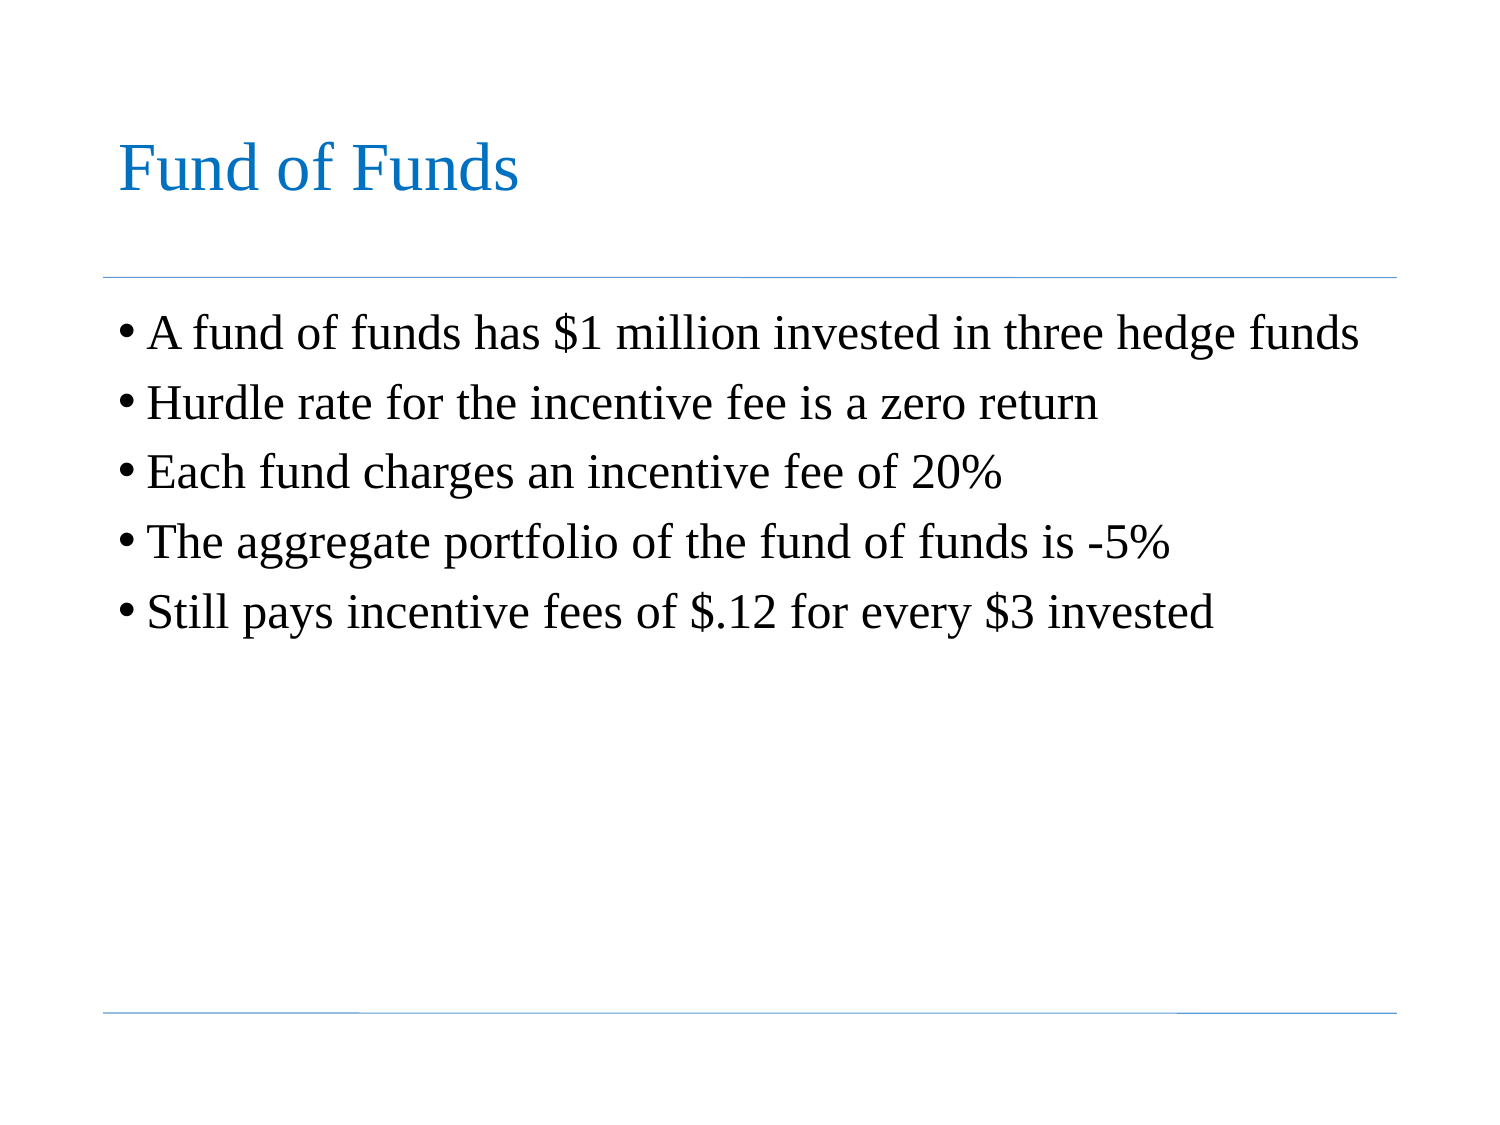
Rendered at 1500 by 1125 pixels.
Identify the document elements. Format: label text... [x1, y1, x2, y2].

title Fund of Funds [103, 59, 1397, 278]
list A fund of funds has $1 million invested in three hedge funds Hurdle rate for the incentive fee is a zero return Each fund charges an incentive fee of 20% The aggregate portfolio of the fund of funds is -5% Still pays incentive fees of $.12 for every $3 invested [103, 298, 1397, 1013]
